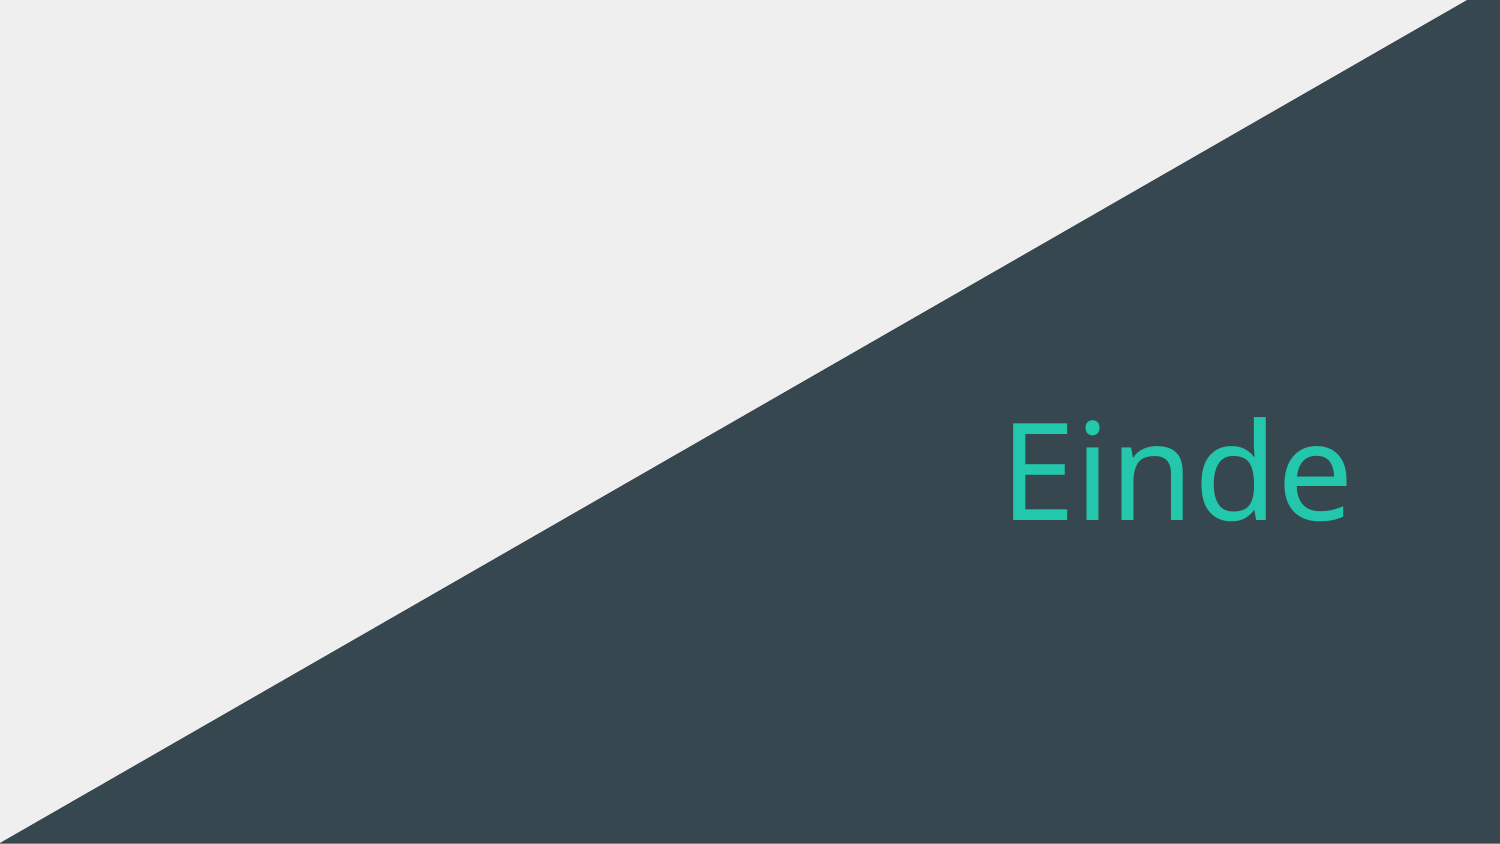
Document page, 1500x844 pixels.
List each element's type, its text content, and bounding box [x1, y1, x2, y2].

title Einde [790, 228, 1370, 563]
